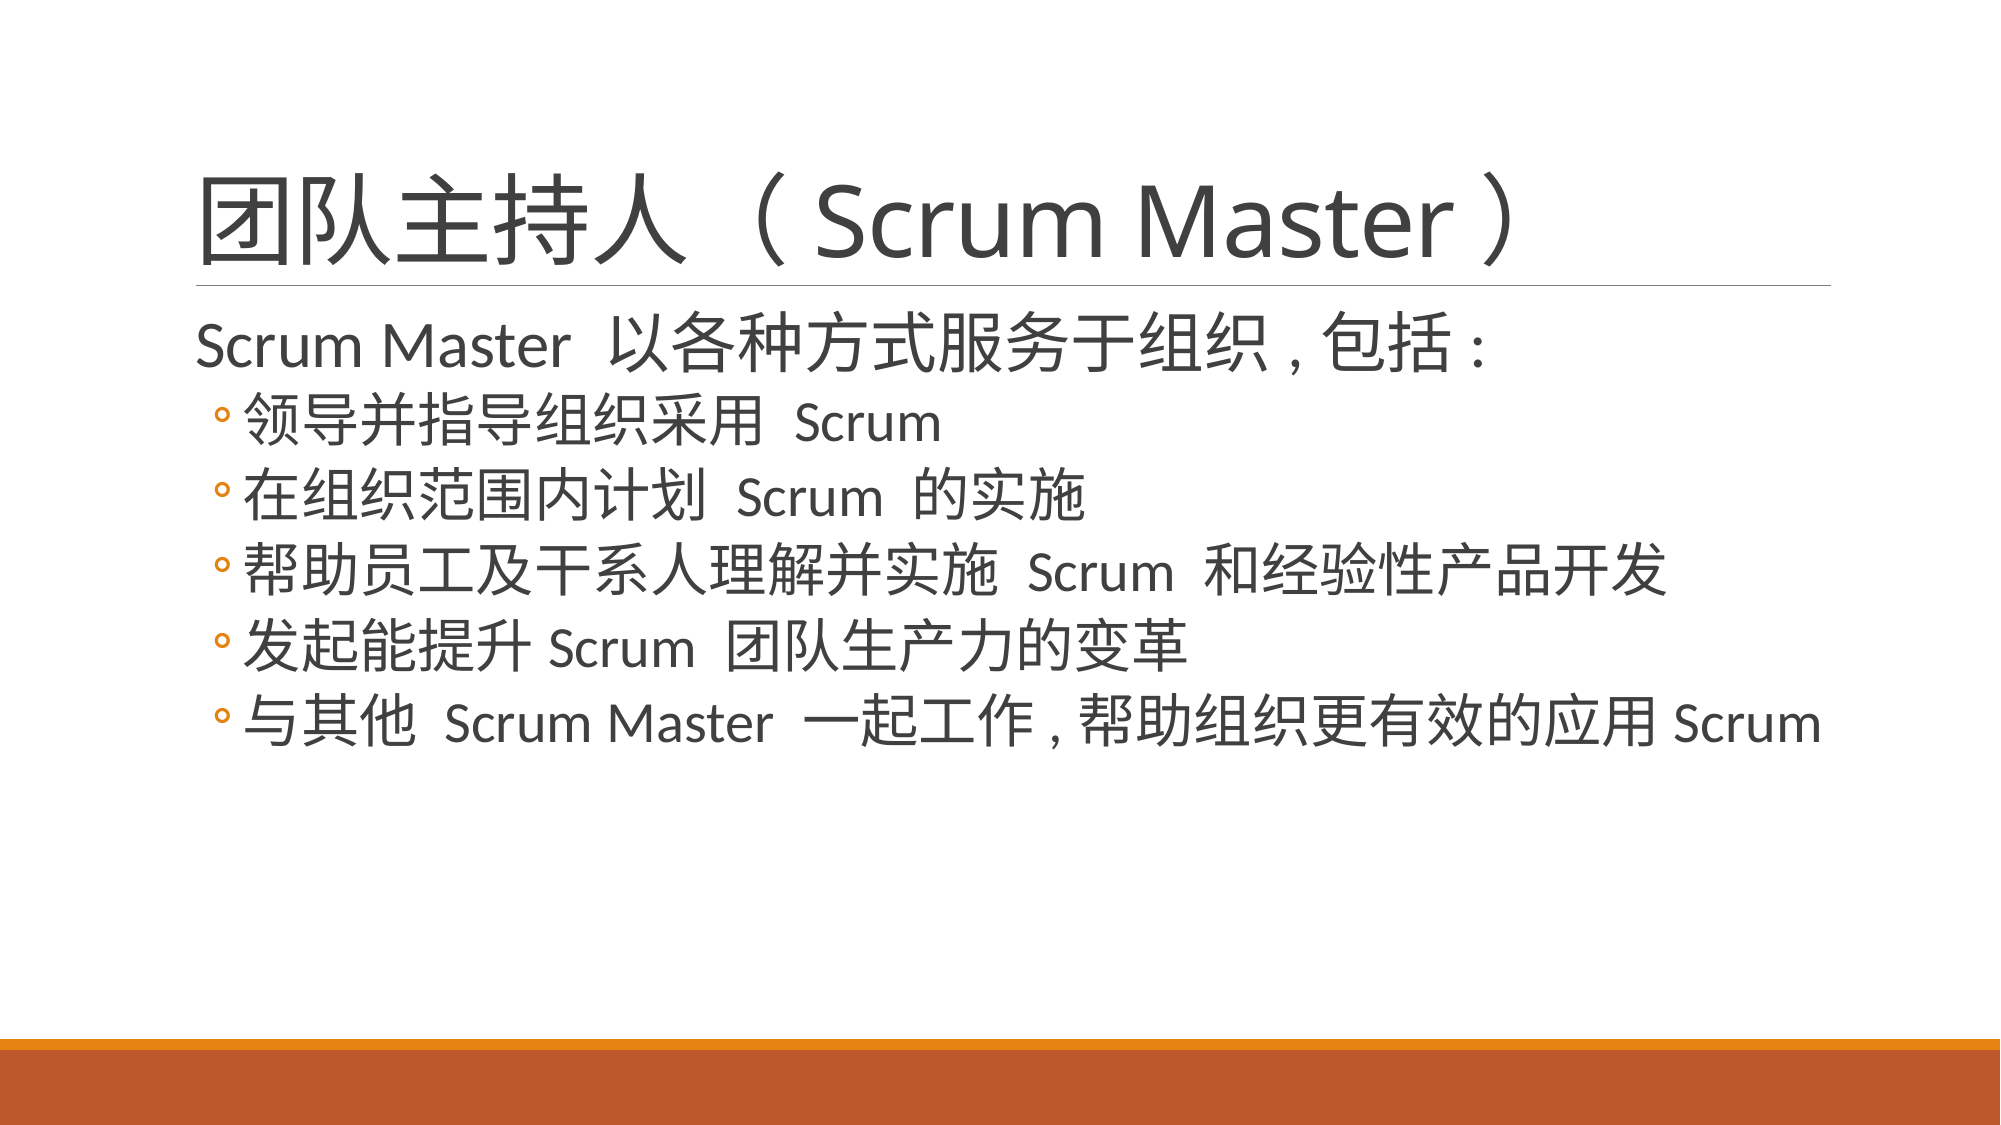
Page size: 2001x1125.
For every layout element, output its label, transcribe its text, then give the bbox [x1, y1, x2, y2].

list Scrum Master 以各种方式服务于组织,包括: 领导并指导组织采用 Scrum 在组织范围内计划 Scrum 的实施 帮助员工及干系人理解并实施 Scrum 和经验性产品开发 发起能提升Scrum 团队生产力的变革 与其他 Scrum Master 一起工作,帮助组织更有效的应用Scrum [180, 302, 1830, 963]
title 团队主持人（Scrum Master） [180, 47, 1830, 285]
